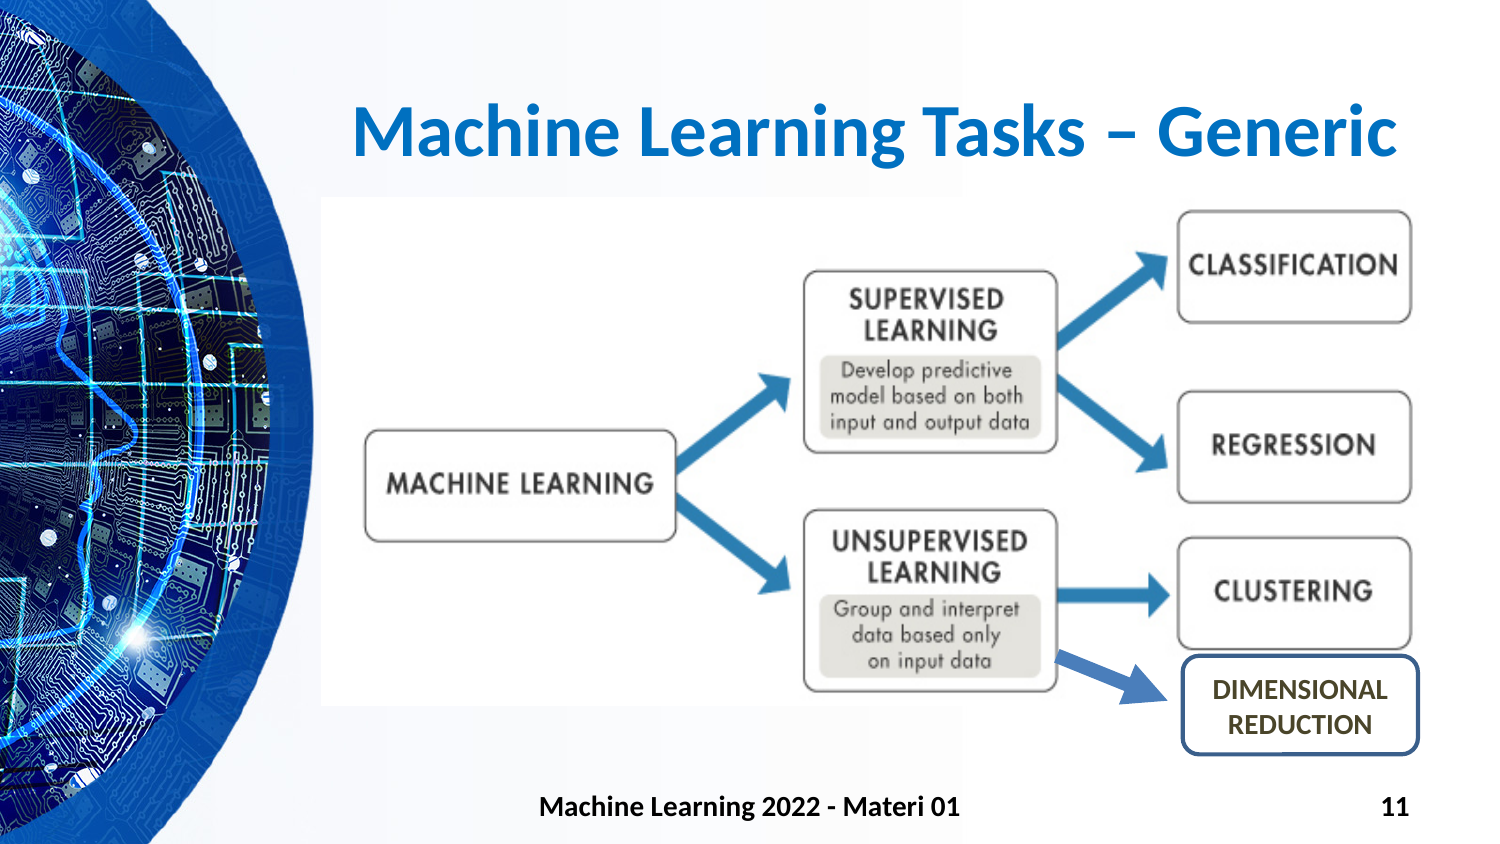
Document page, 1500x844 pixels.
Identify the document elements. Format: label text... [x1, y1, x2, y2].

text_box DIMENSIONAL REDUCTION [1180, 714, 1421, 757]
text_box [1056, 655, 1168, 701]
picture [0, 0, 1500, 844]
title Machine Learning Tasks – Generic [327, 66, 1424, 186]
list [321, 197, 1464, 706]
slide_number 11 [1074, 782, 1425, 827]
footer Machine Learning 2022 - Materi 01 [512, 782, 988, 827]
